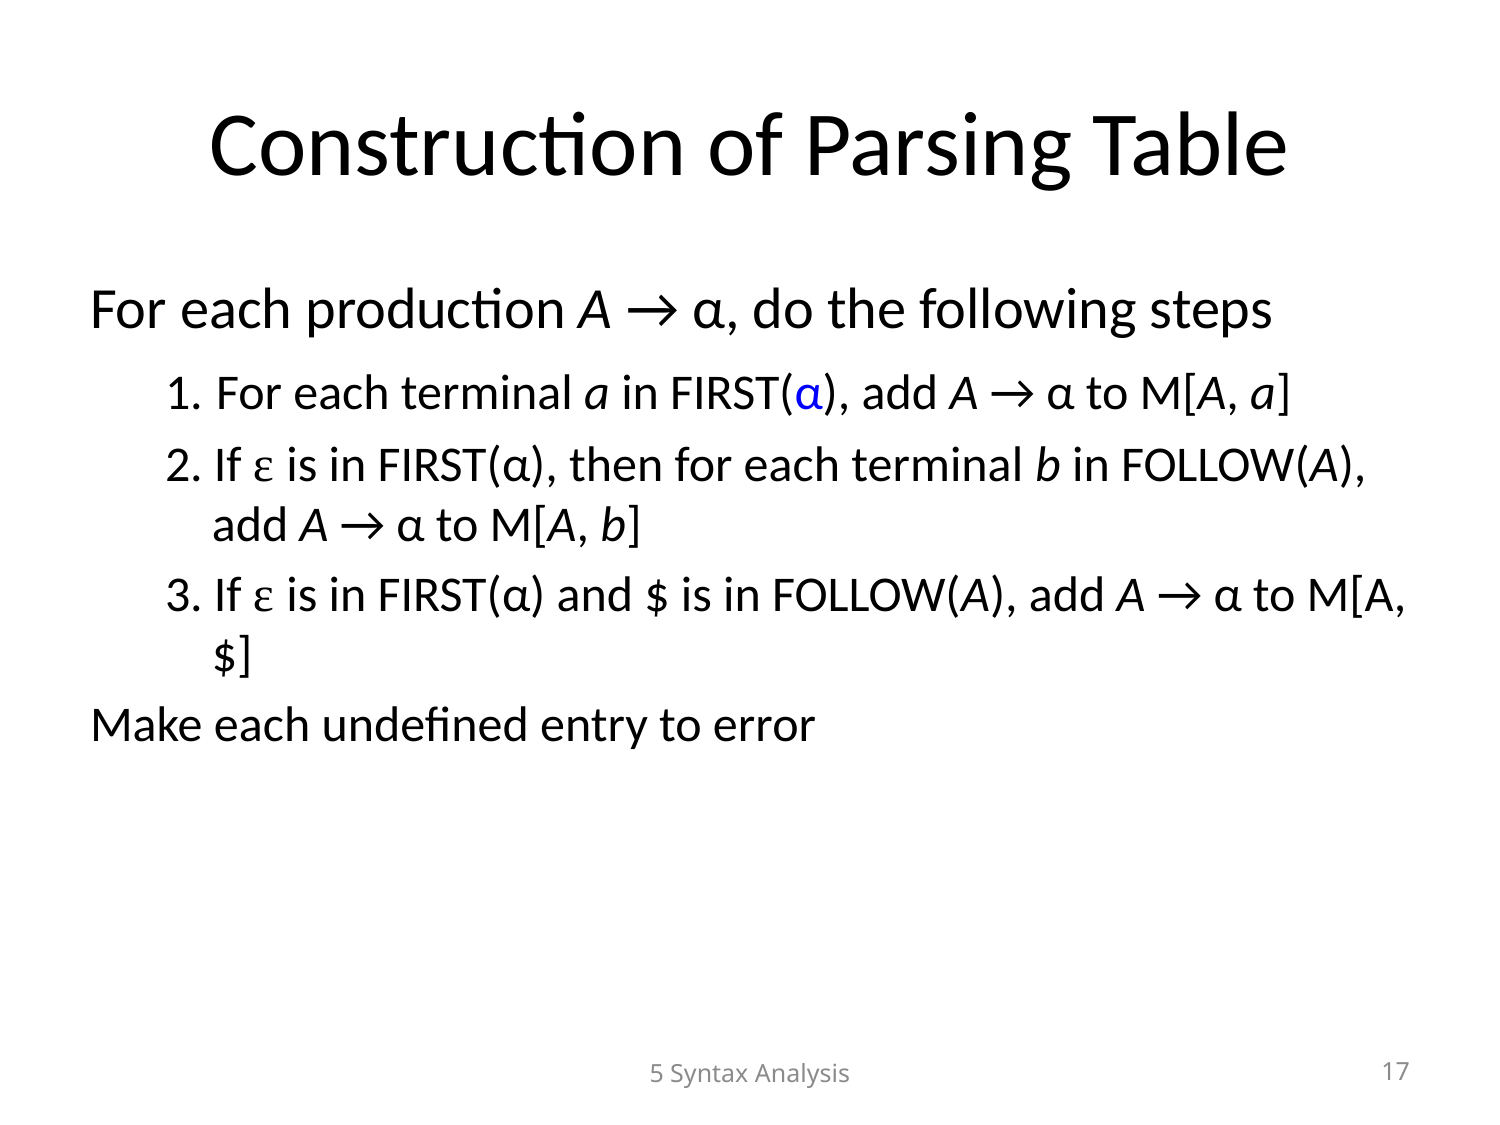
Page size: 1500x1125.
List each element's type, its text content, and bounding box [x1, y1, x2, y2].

list For each production A → α, do the following steps 1. For each terminal a in FIRST(α), add A → α to M[A, a] 2. If ε is in FIRST(α), then for each terminal b in FOLLOW(A), add A → α to M[A, b] 3. If ε is in FIRST(α) and $ is in FOLLOW(A), add A → α to M[A, $] Make each undefined entry to error [75, 262, 1425, 1005]
slide_number 17 [1074, 1042, 1425, 1103]
title Construction of Parsing Table [75, 45, 1425, 233]
footer 5 Syntax Analysis [512, 1042, 988, 1103]
